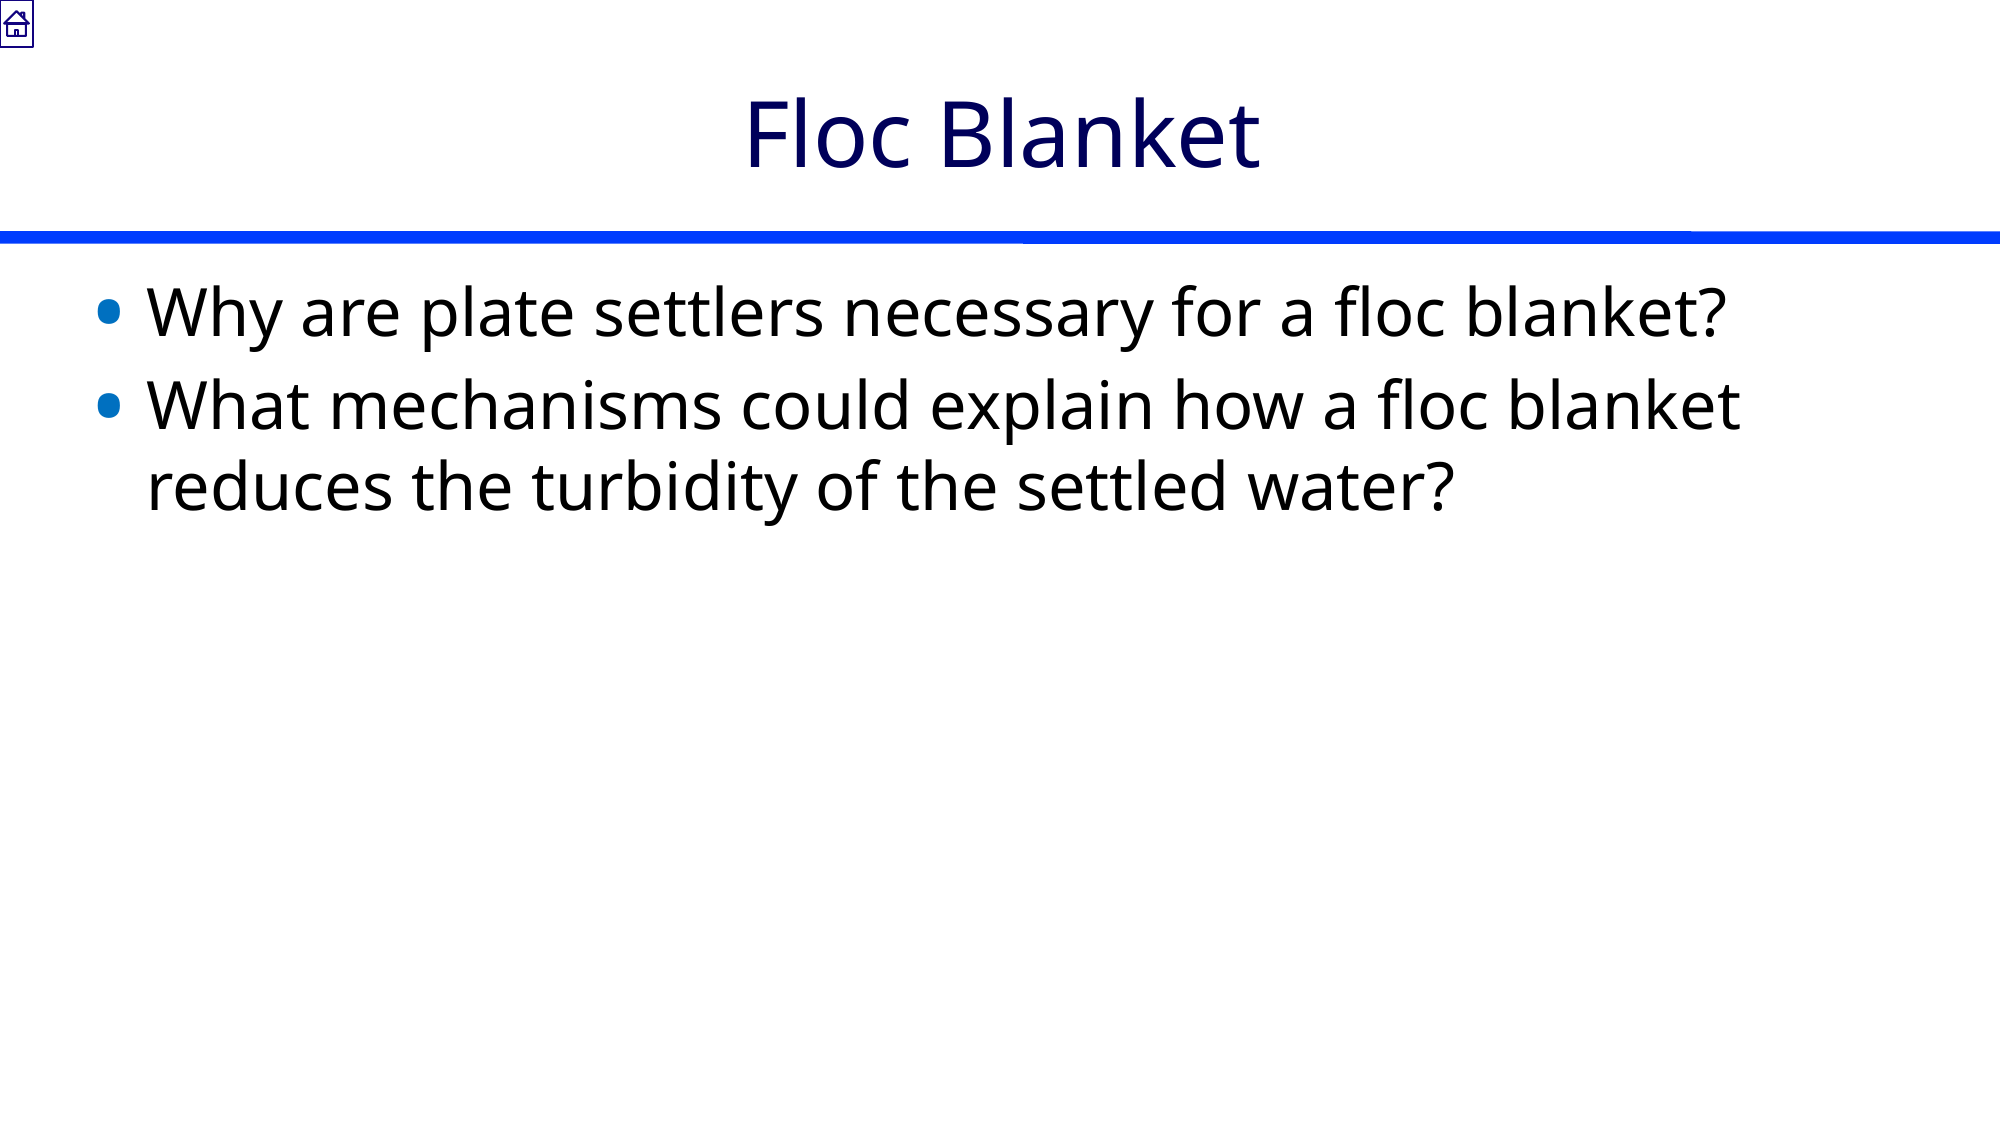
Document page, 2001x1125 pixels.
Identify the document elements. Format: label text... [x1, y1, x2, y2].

title Floc Blanket [75, 37, 1930, 225]
list Why are plate settlers necessary for a floc blanket? What mechanisms could explain how a floc blanket reduces the turbidity of the settled water? [74, 262, 1930, 1006]
